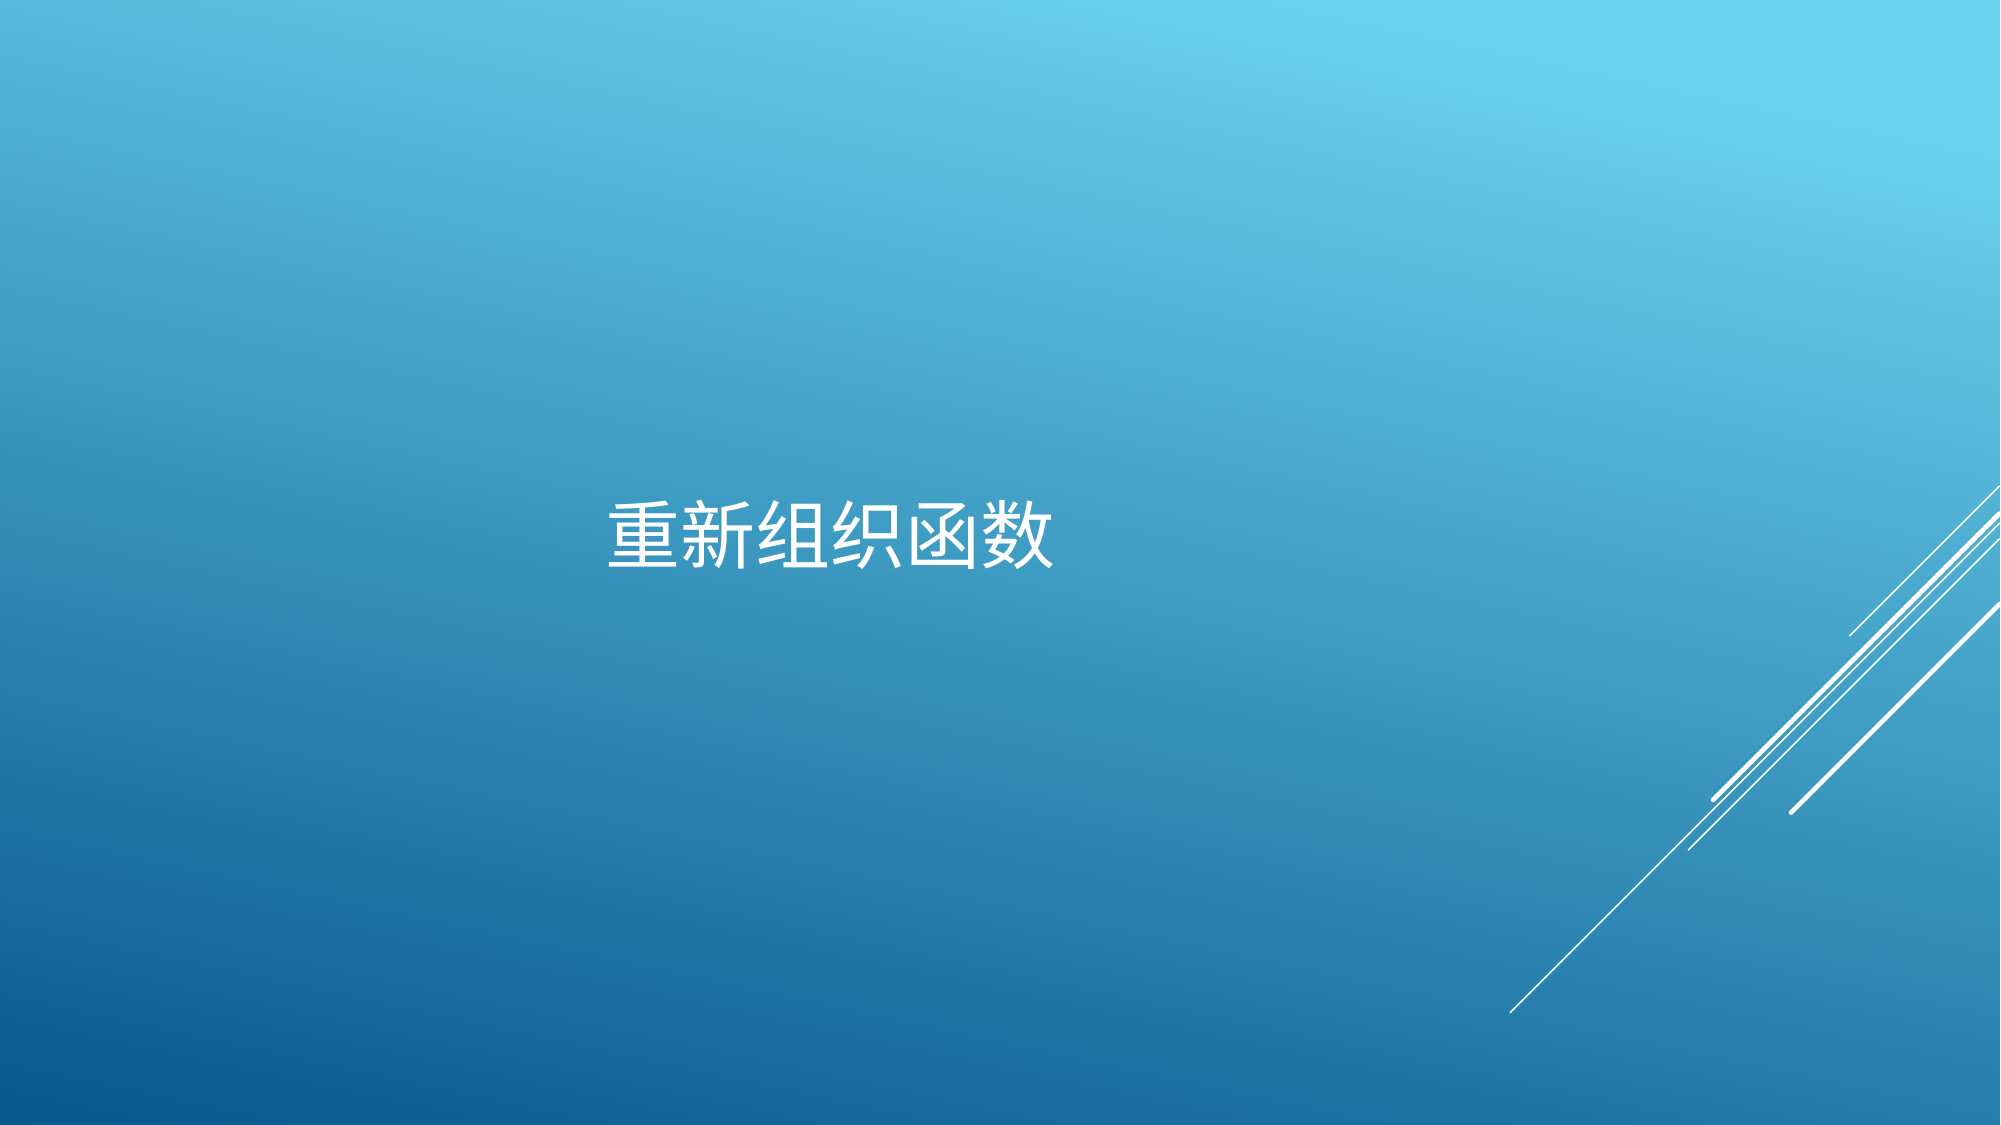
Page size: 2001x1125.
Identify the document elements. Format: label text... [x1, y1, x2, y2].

title 重新组织函数 [112, 112, 1550, 954]
